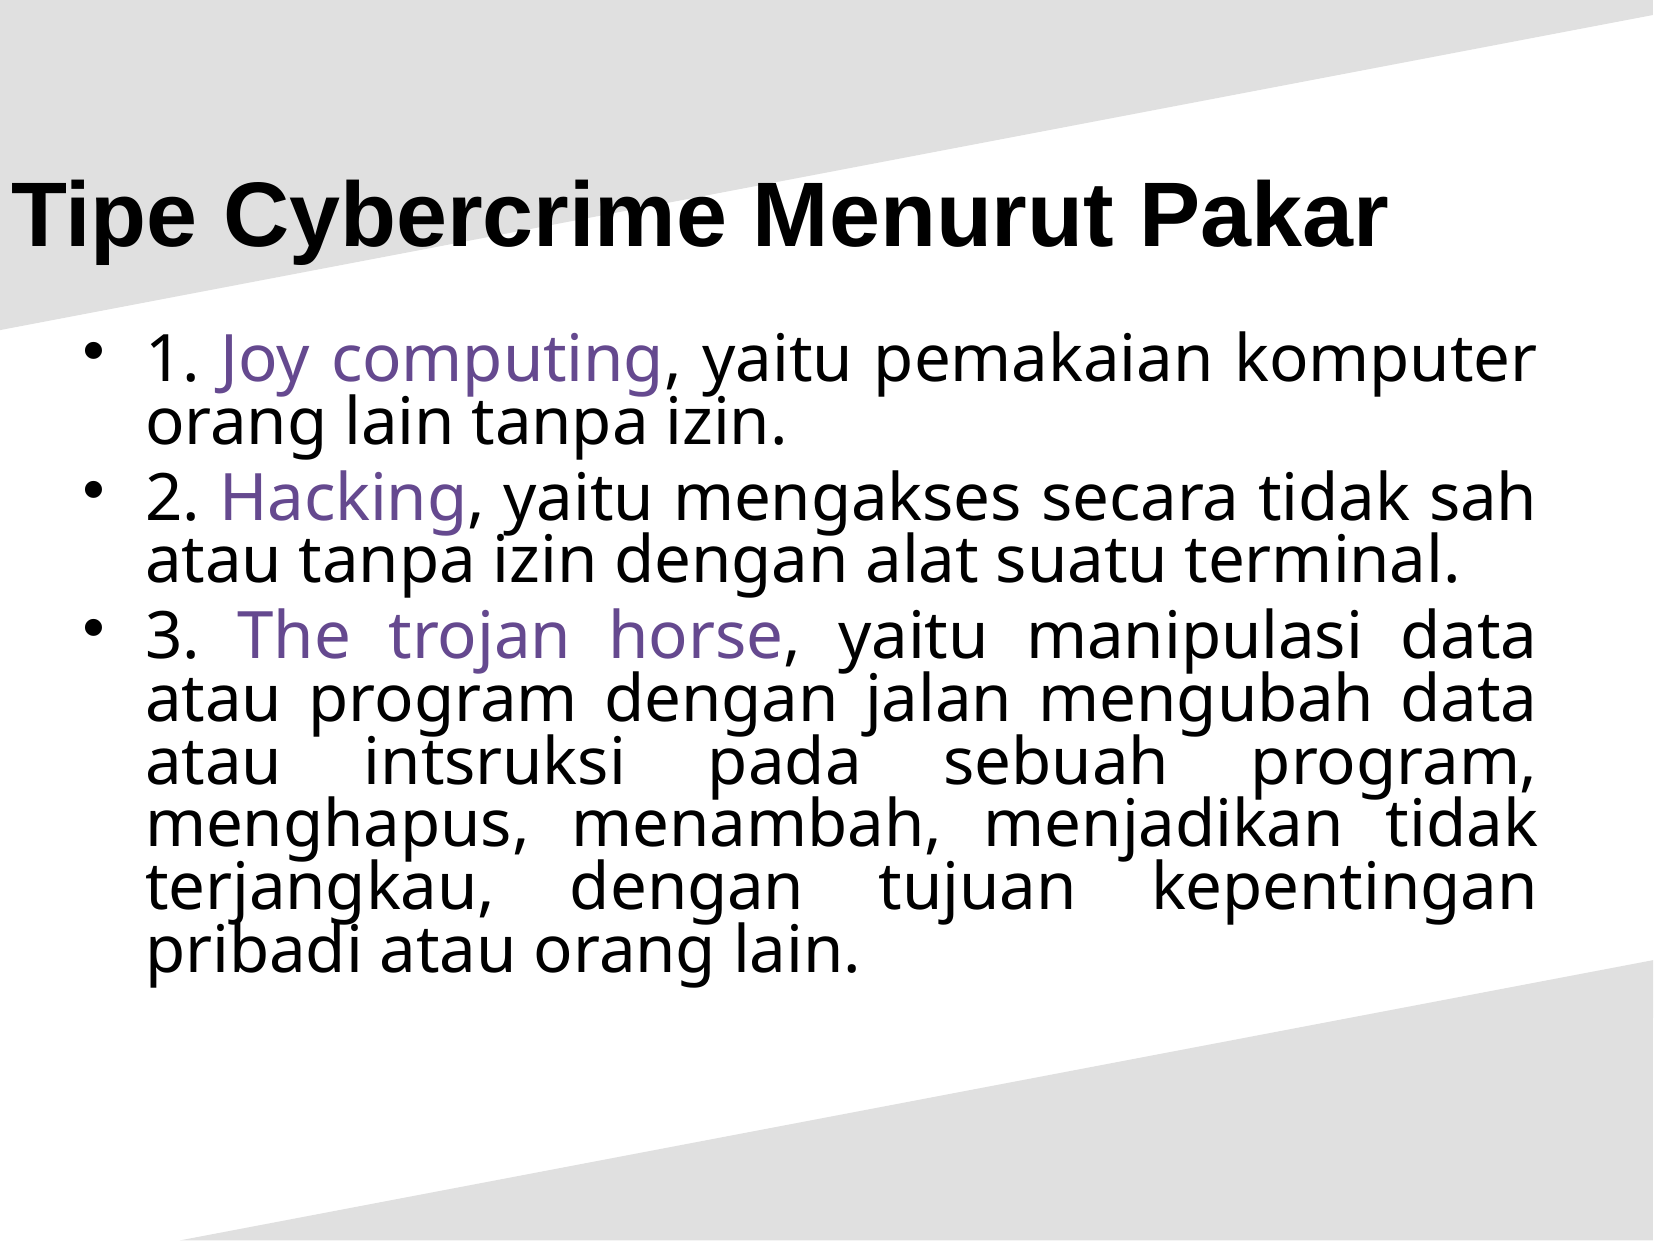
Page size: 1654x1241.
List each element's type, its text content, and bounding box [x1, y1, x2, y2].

text_box 1. Joy computing, yaitu pemakaian komputer orang lain tanpa izin. 2. Hacking, yaitu mengakses secara tidak sah atau tanpa izin dengan alat suatu terminal. 3. The trojan horse, yaitu manipulasi data atau program dengan jalan mengubah data atau intsruksi pada sebuah program, menghapus, menambah, menjadikan tidak terjangkau, dengan tujuan kepentingan pribadi atau orang lain. [82, 331, 1538, 1051]
text_box Tipe Cybercrime Menurut Pakar [11, 105, 1499, 313]
